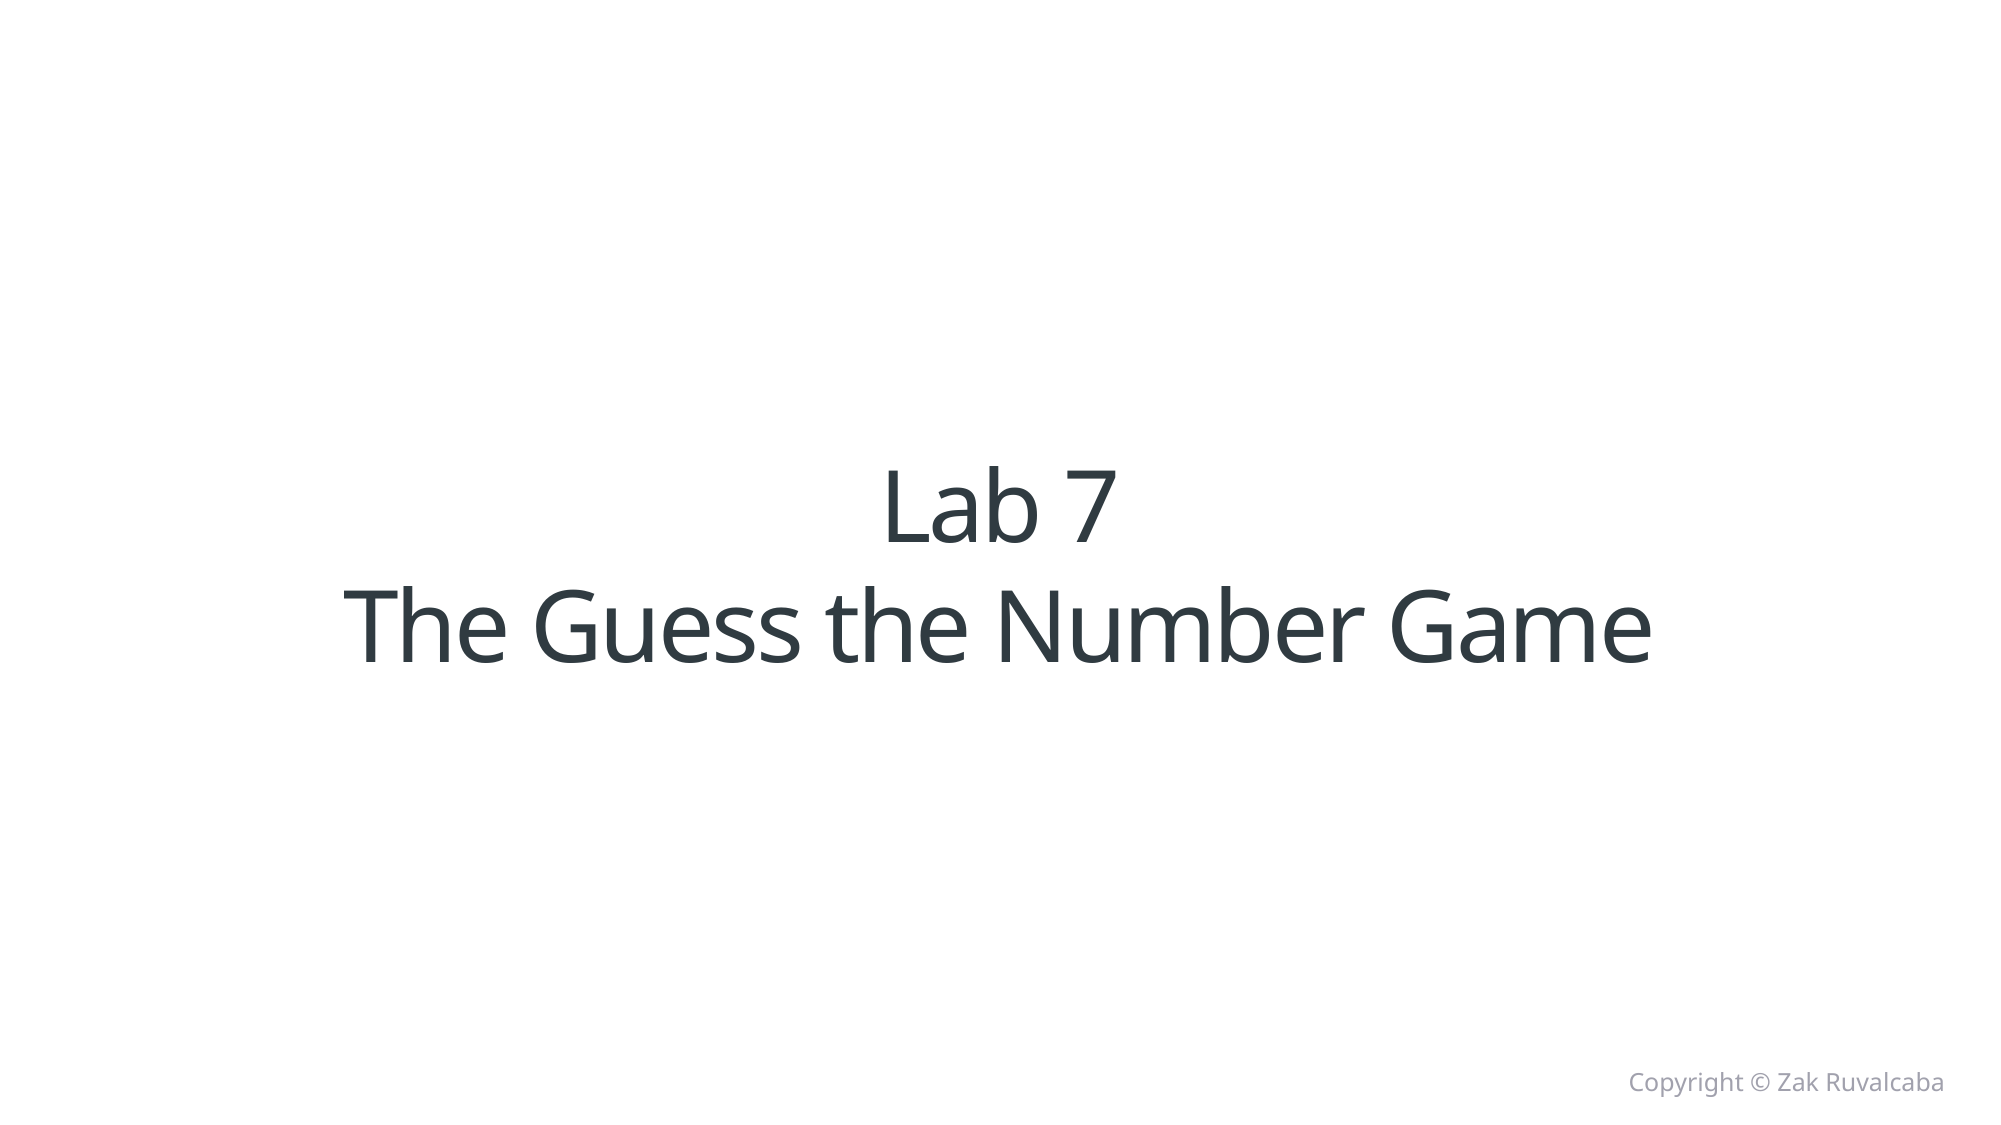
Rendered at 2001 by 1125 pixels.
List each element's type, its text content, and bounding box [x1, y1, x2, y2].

title Lab 7 The Guess the Number Game [314, 434, 1686, 691]
